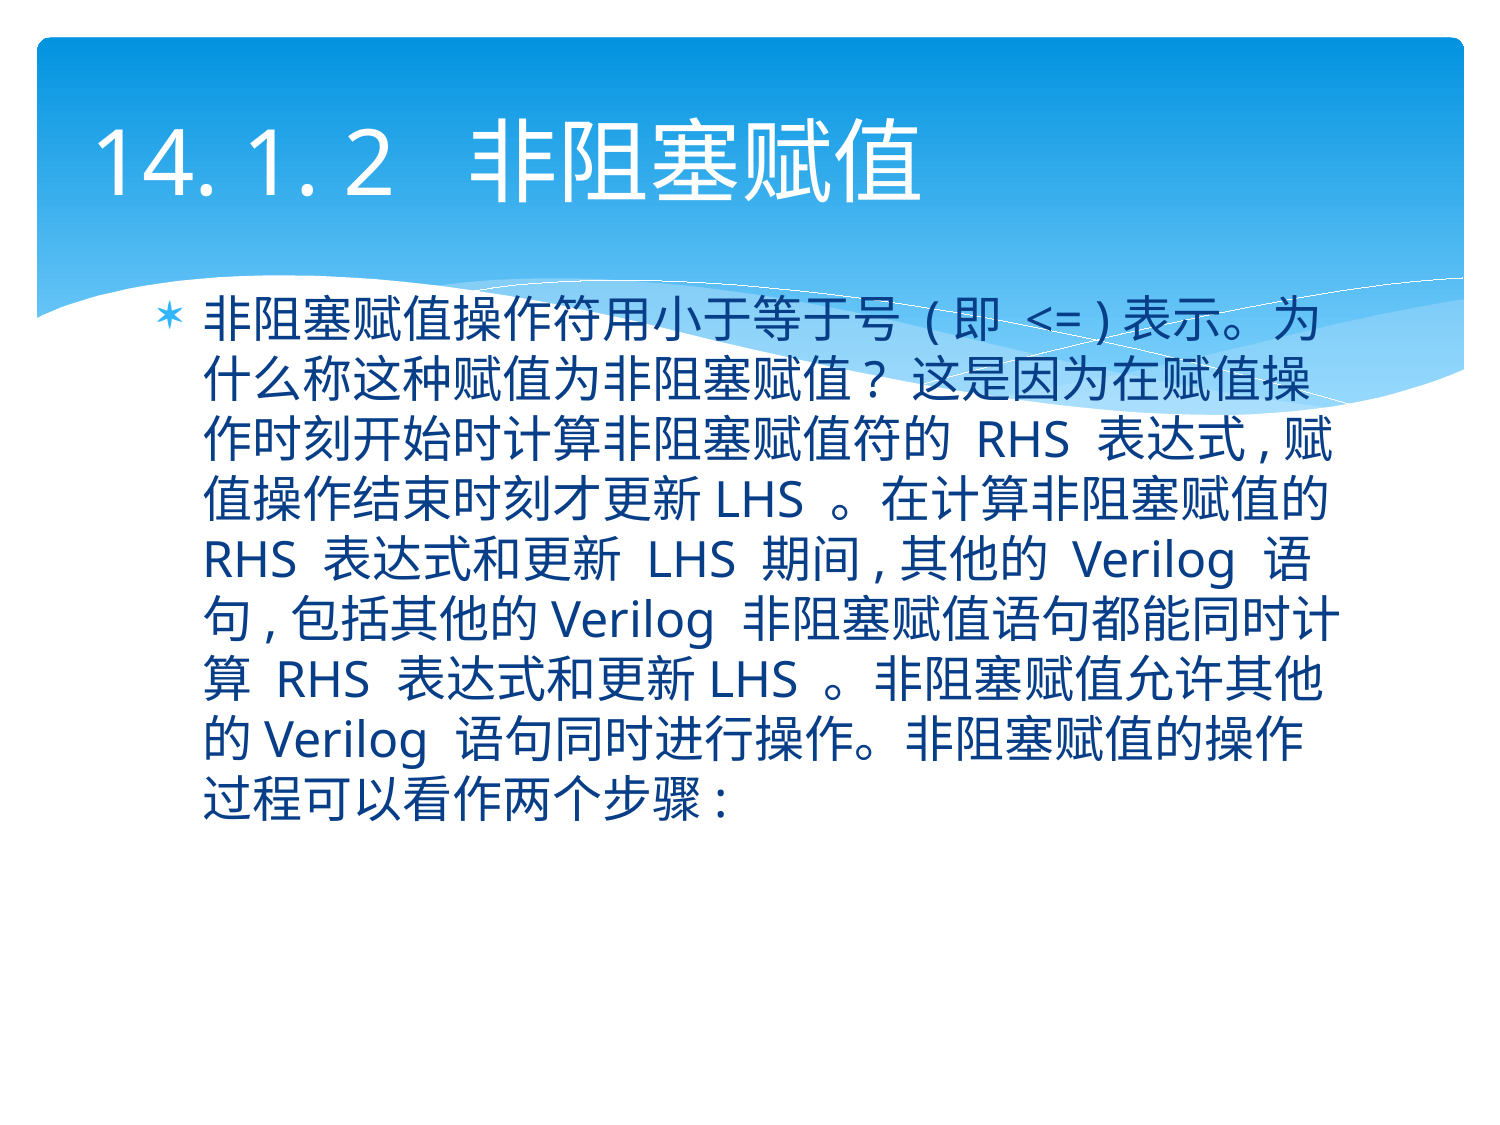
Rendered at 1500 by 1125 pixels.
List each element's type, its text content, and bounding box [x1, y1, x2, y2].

title 14. 1. 2 非阻塞赋值 [75, 55, 1425, 261]
list 非阻塞赋值操作符用小于等于号 (即 <= )表示。为什么称这种赋值为非阻塞赋值? 这是因为在赋值操作时刻开始时计算非阻塞赋值符的 RHS 表达式,赋值操作结束时刻才更新LHS 。在计算非阻塞赋值的 RHS 表达式和更新 LHS 期间,其他的 Verilog 语句,包括其他的Verilog 非阻塞赋值语句都能同时计算 RHS 表达式和更新LHS 。非阻塞赋值允许其他的Verilog 语句同时进行操作。非阻塞赋值的操作过程可以看作两个步骤: [142, 279, 1358, 846]
